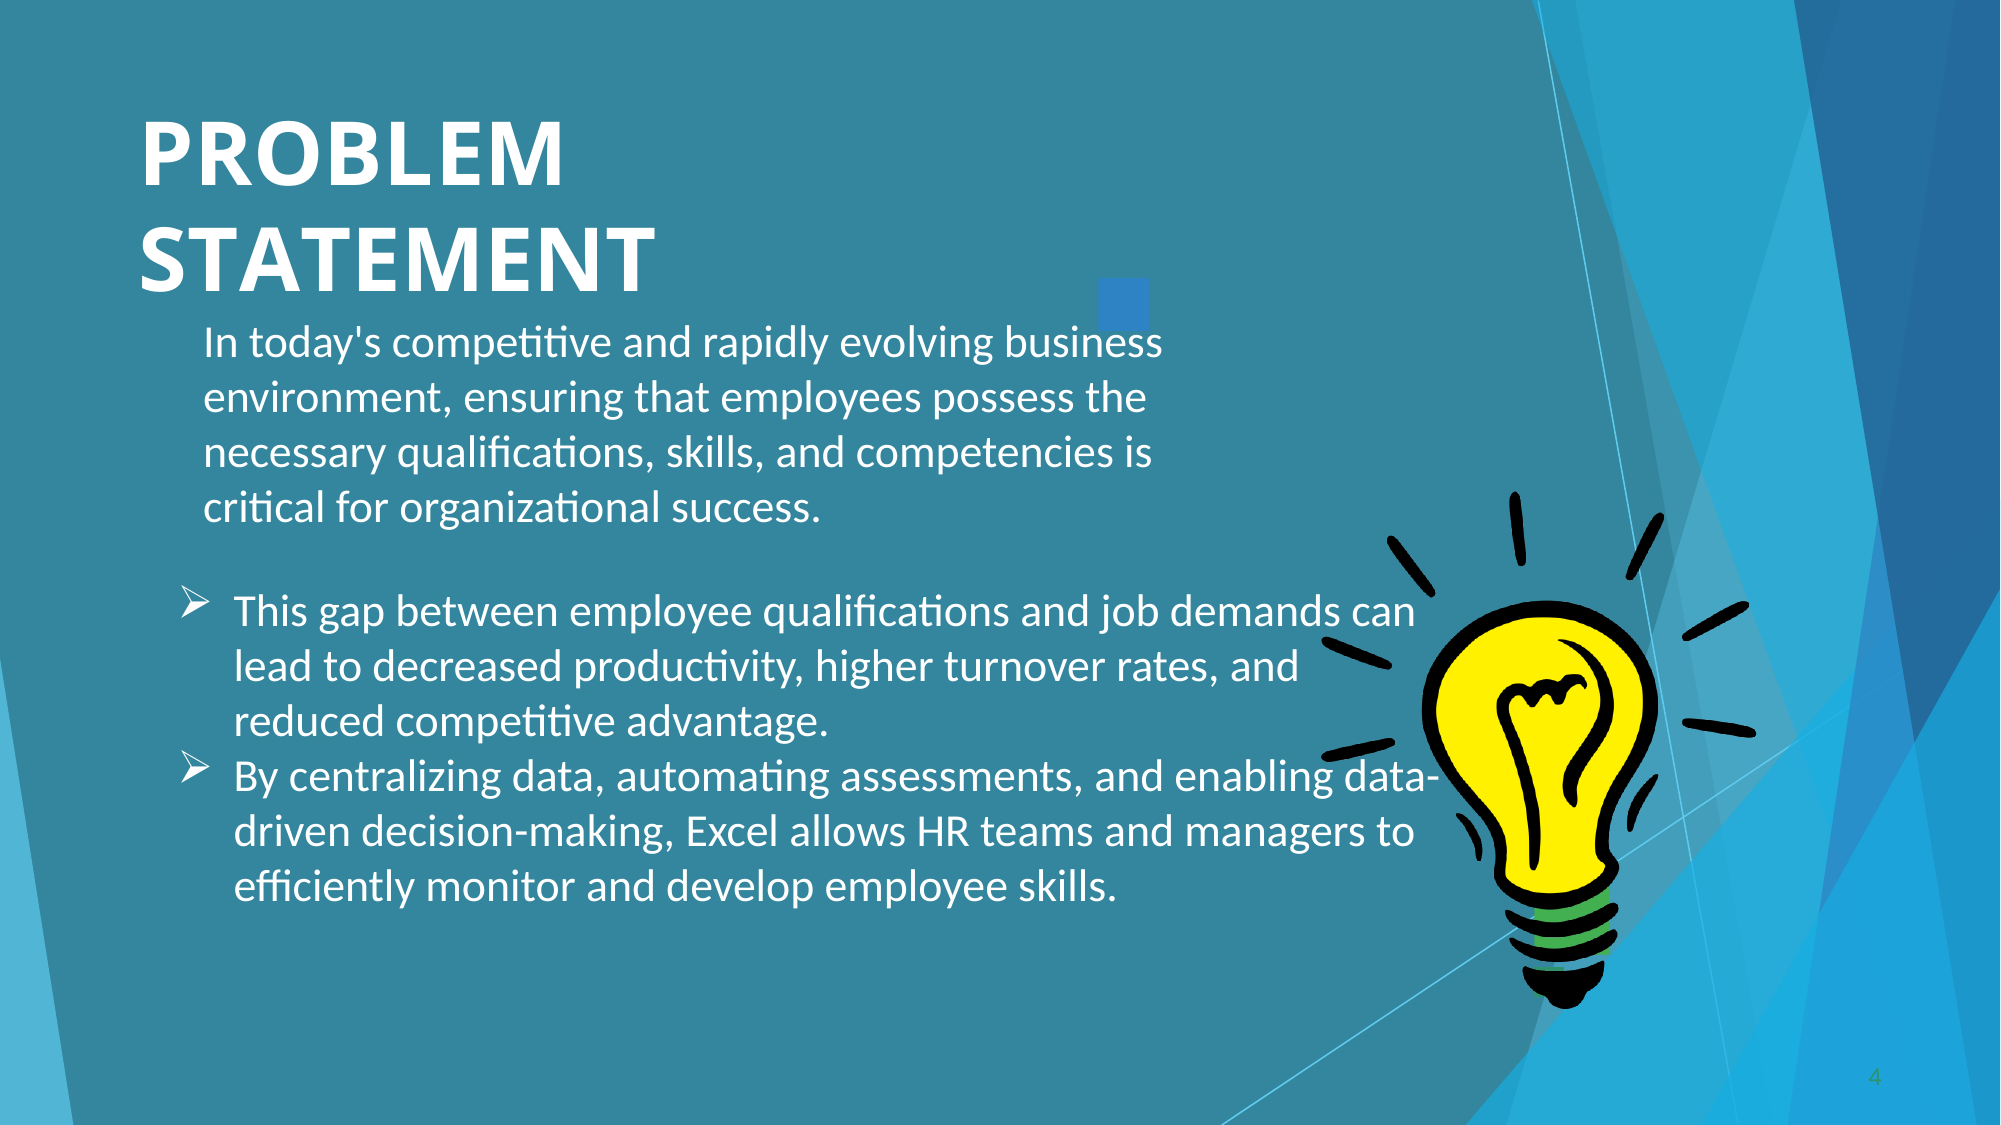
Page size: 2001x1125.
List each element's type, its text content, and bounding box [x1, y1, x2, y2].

text_box [1098, 278, 1150, 304]
text_box This gap between employee qualifications and job demands can lead to decreased productivity, higher turnover rates, and reduced competitive advantage. By centralizing data, automating assessments, and enabling data-driven decision-making, Excel allows HR teams and managers to efficiently monitor and develop employee skills. [162, 573, 1305, 963]
title PROBLEM STATEMENT [136, 94, 1062, 310]
text_box In today's competitive and rapidly evolving business environment, ensuring that employees possess the necessary qualifications, skills, and competencies is critical for organizational success. [188, 304, 1275, 540]
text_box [1310, 480, 1765, 1016]
slide_number 4 [1862, 1061, 1888, 1125]
